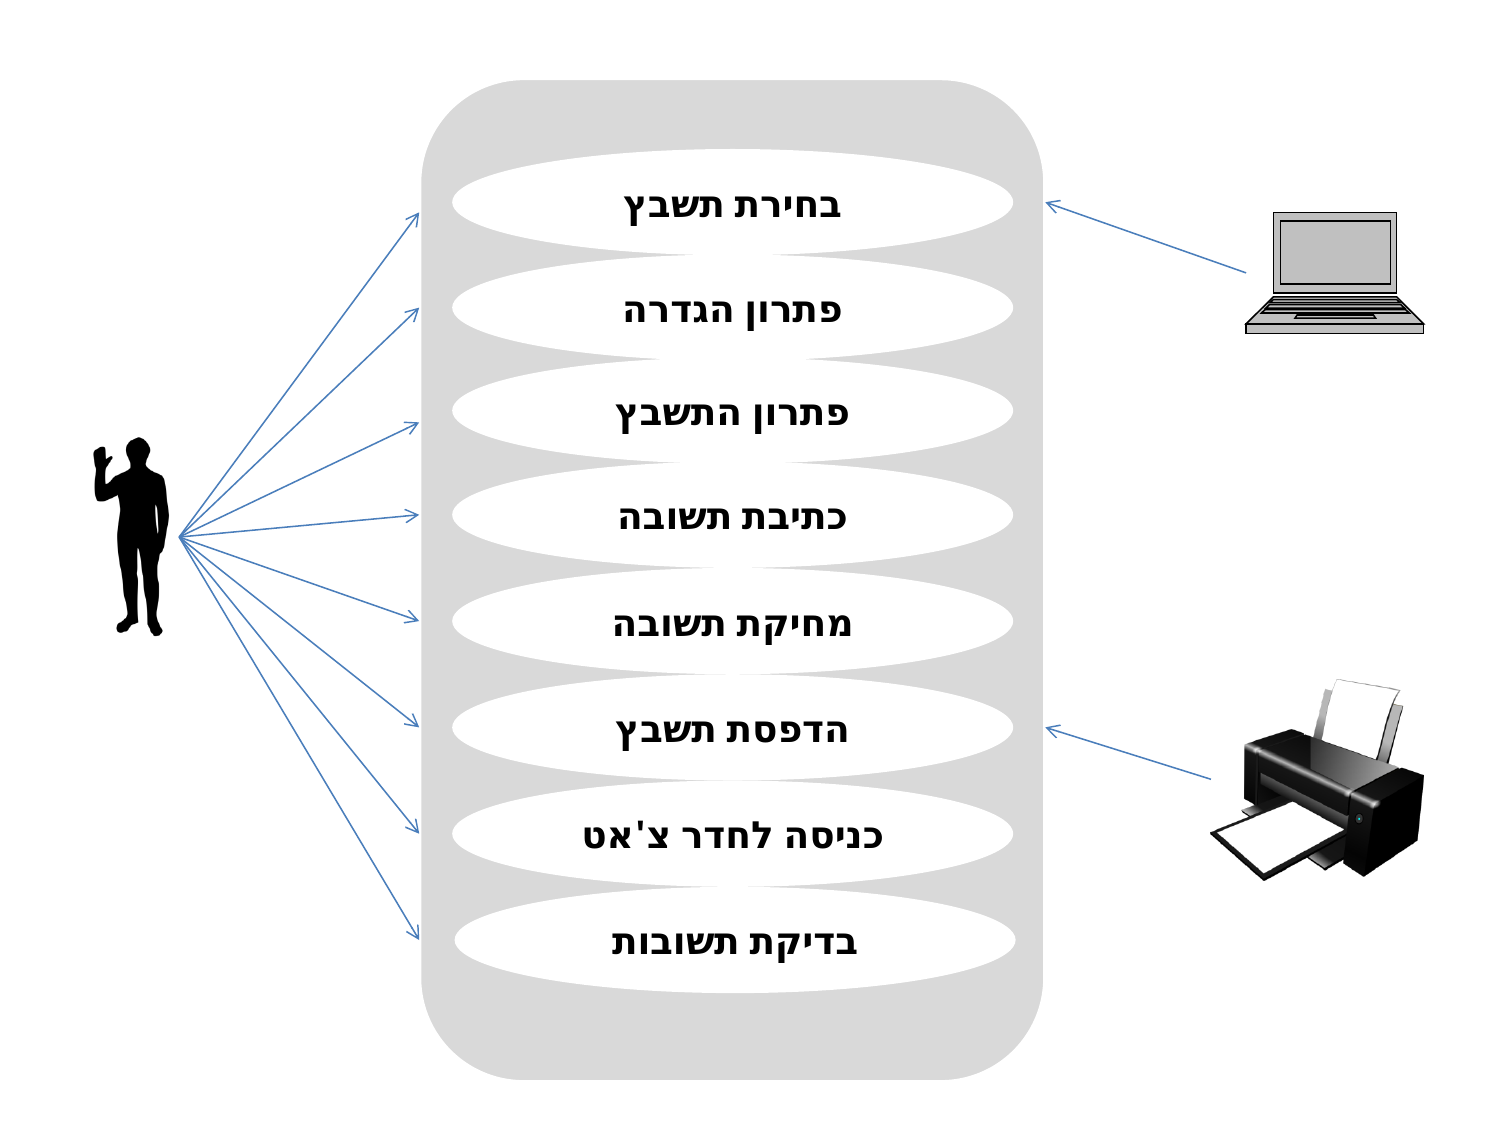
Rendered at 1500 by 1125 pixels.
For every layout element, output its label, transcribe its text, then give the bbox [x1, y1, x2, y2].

text_box בדיקת תשובות [452, 884, 1018, 996]
text_box הדפסת תשבץ [450, 672, 1016, 781]
picture [1210, 677, 1424, 881]
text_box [178, 307, 420, 421]
text_box כניסה לחדר צ'אט [450, 778, 1016, 887]
text_box [417, 75, 1048, 1085]
text_box [1246, 296, 1424, 334]
text_box פתרון הגדרה [450, 252, 1016, 359]
text_box בחירת תשבץ [450, 146, 1016, 255]
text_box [1045, 727, 1212, 780]
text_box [178, 514, 420, 534]
text_box כתיבת תשובה [450, 459, 1016, 568]
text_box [1045, 201, 1274, 253]
text_box מחיקת תשובה [450, 565, 1016, 674]
text_box פתרון התשבץ [450, 355, 1016, 463]
text_box [1273, 212, 1397, 293]
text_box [178, 422, 420, 514]
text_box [178, 536, 420, 941]
picture [88, 436, 178, 638]
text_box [178, 212, 420, 307]
